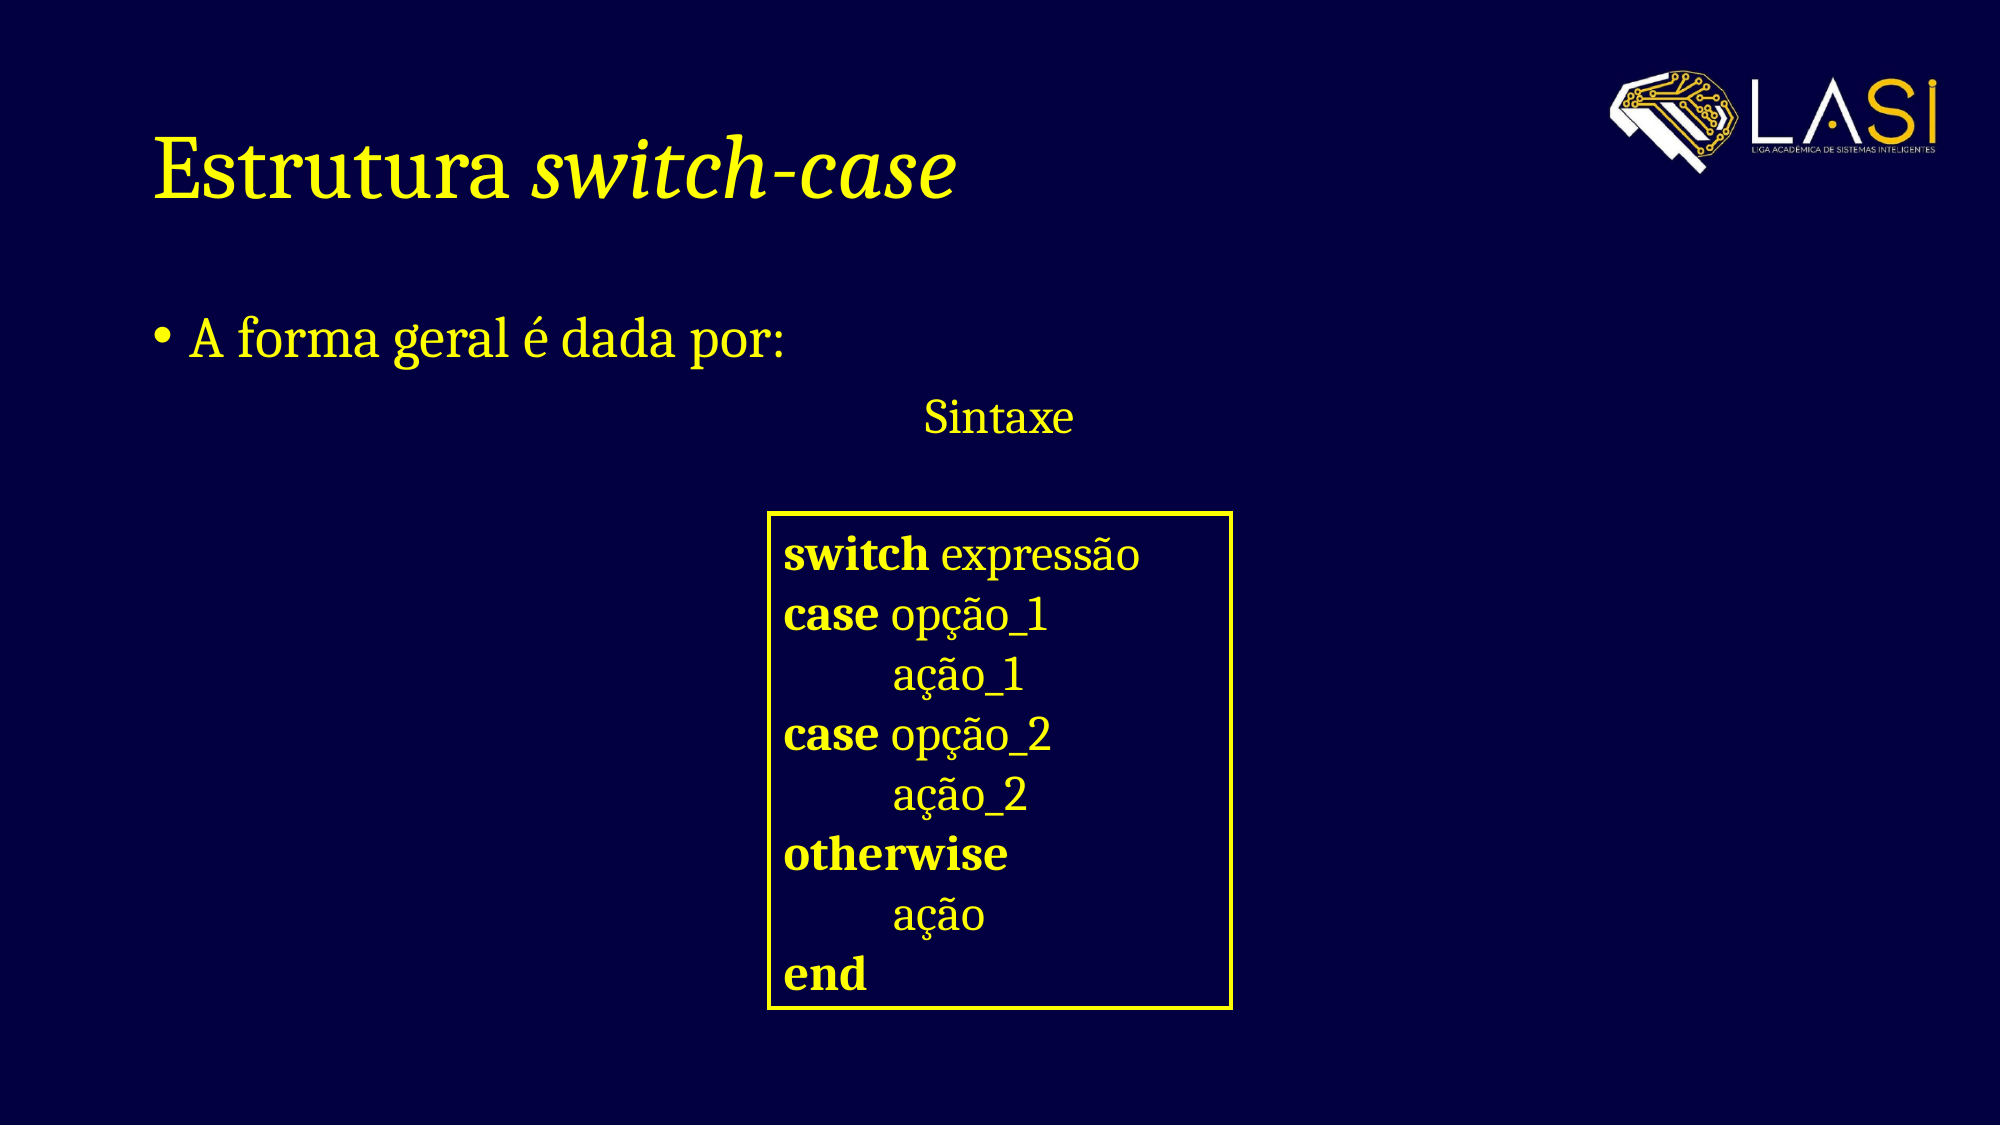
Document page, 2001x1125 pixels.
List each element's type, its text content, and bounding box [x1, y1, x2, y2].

title Estrutura switch-case [137, 59, 1863, 278]
picture [1608, 59, 1947, 180]
list A forma geral é dada por: Sintaxe [137, 299, 1863, 1014]
text_box switch expressão case opção_1 ação_1 case opção_2 ação_2 otherwise ação end [768, 512, 1232, 1009]
